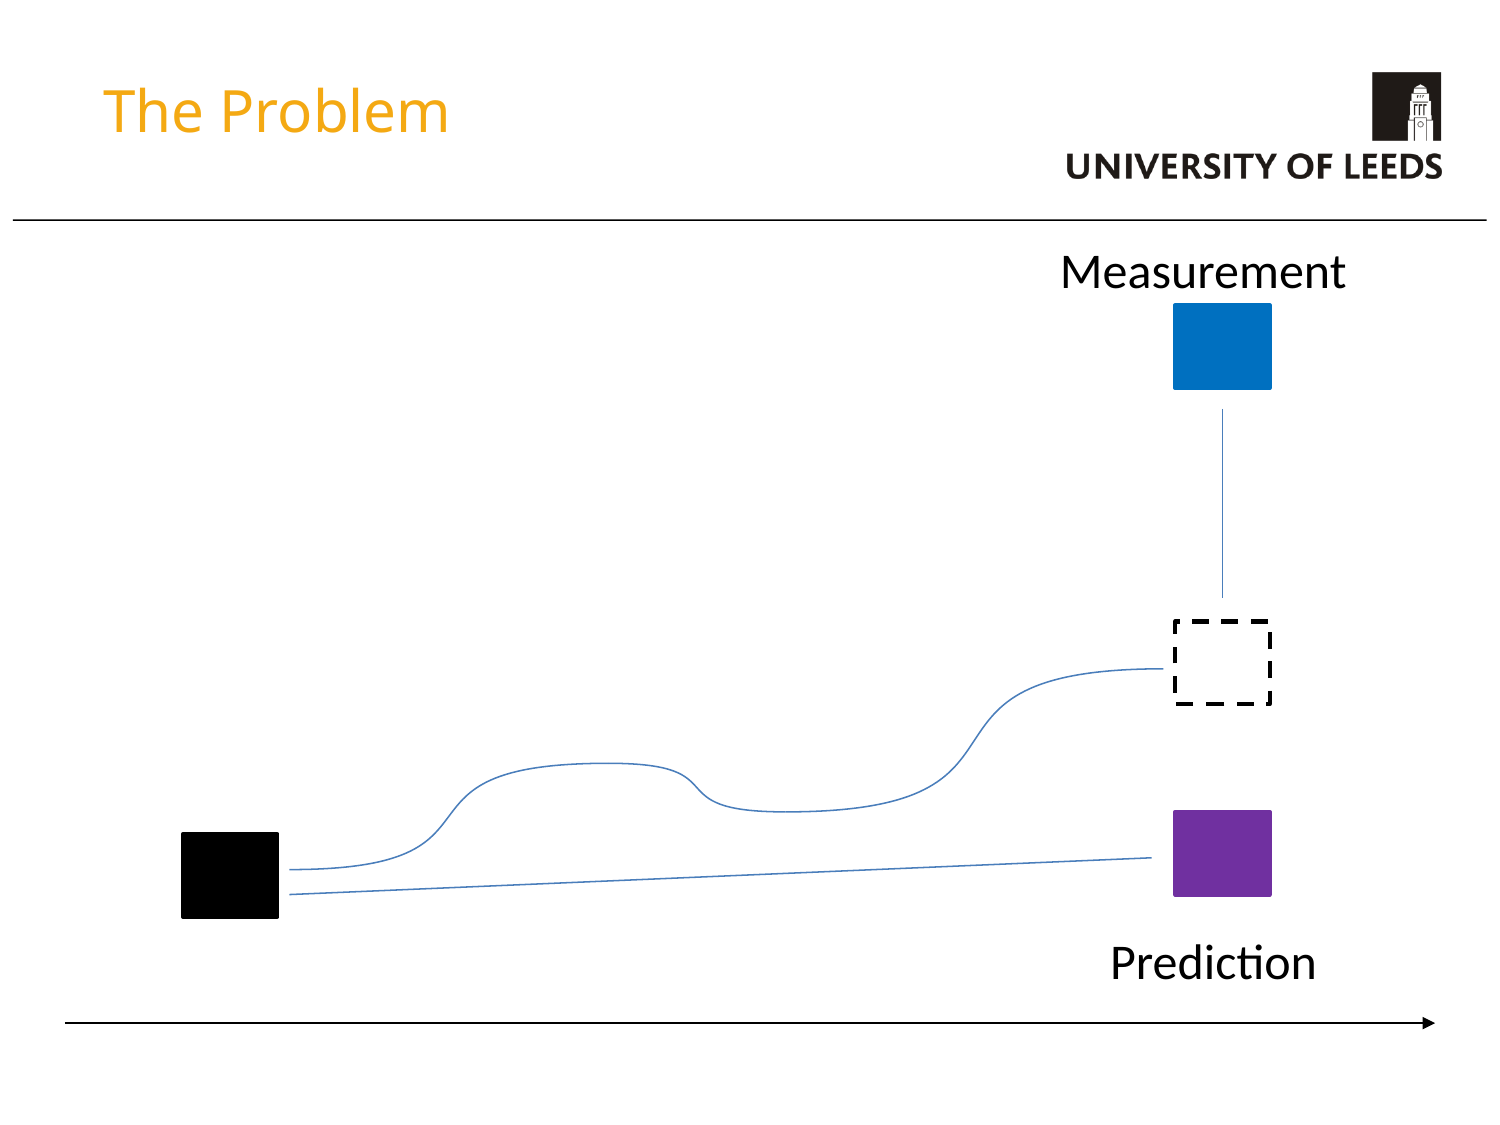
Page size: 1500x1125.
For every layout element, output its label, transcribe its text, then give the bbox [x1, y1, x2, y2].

text_box [1173, 306, 1272, 390]
picture [1067, 72, 1442, 179]
text_box [39, 997, 256, 1108]
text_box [289, 762, 609, 856]
text_box [1173, 810, 1272, 897]
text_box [288, 857, 1152, 895]
text_box Prediction [1095, 921, 1347, 997]
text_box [607, 763, 780, 813]
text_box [785, 668, 1164, 813]
text_box Measurement [1045, 231, 1374, 306]
text_box [181, 832, 279, 919]
text_box The Problem [88, 66, 1058, 152]
text_box [1173, 619, 1272, 706]
